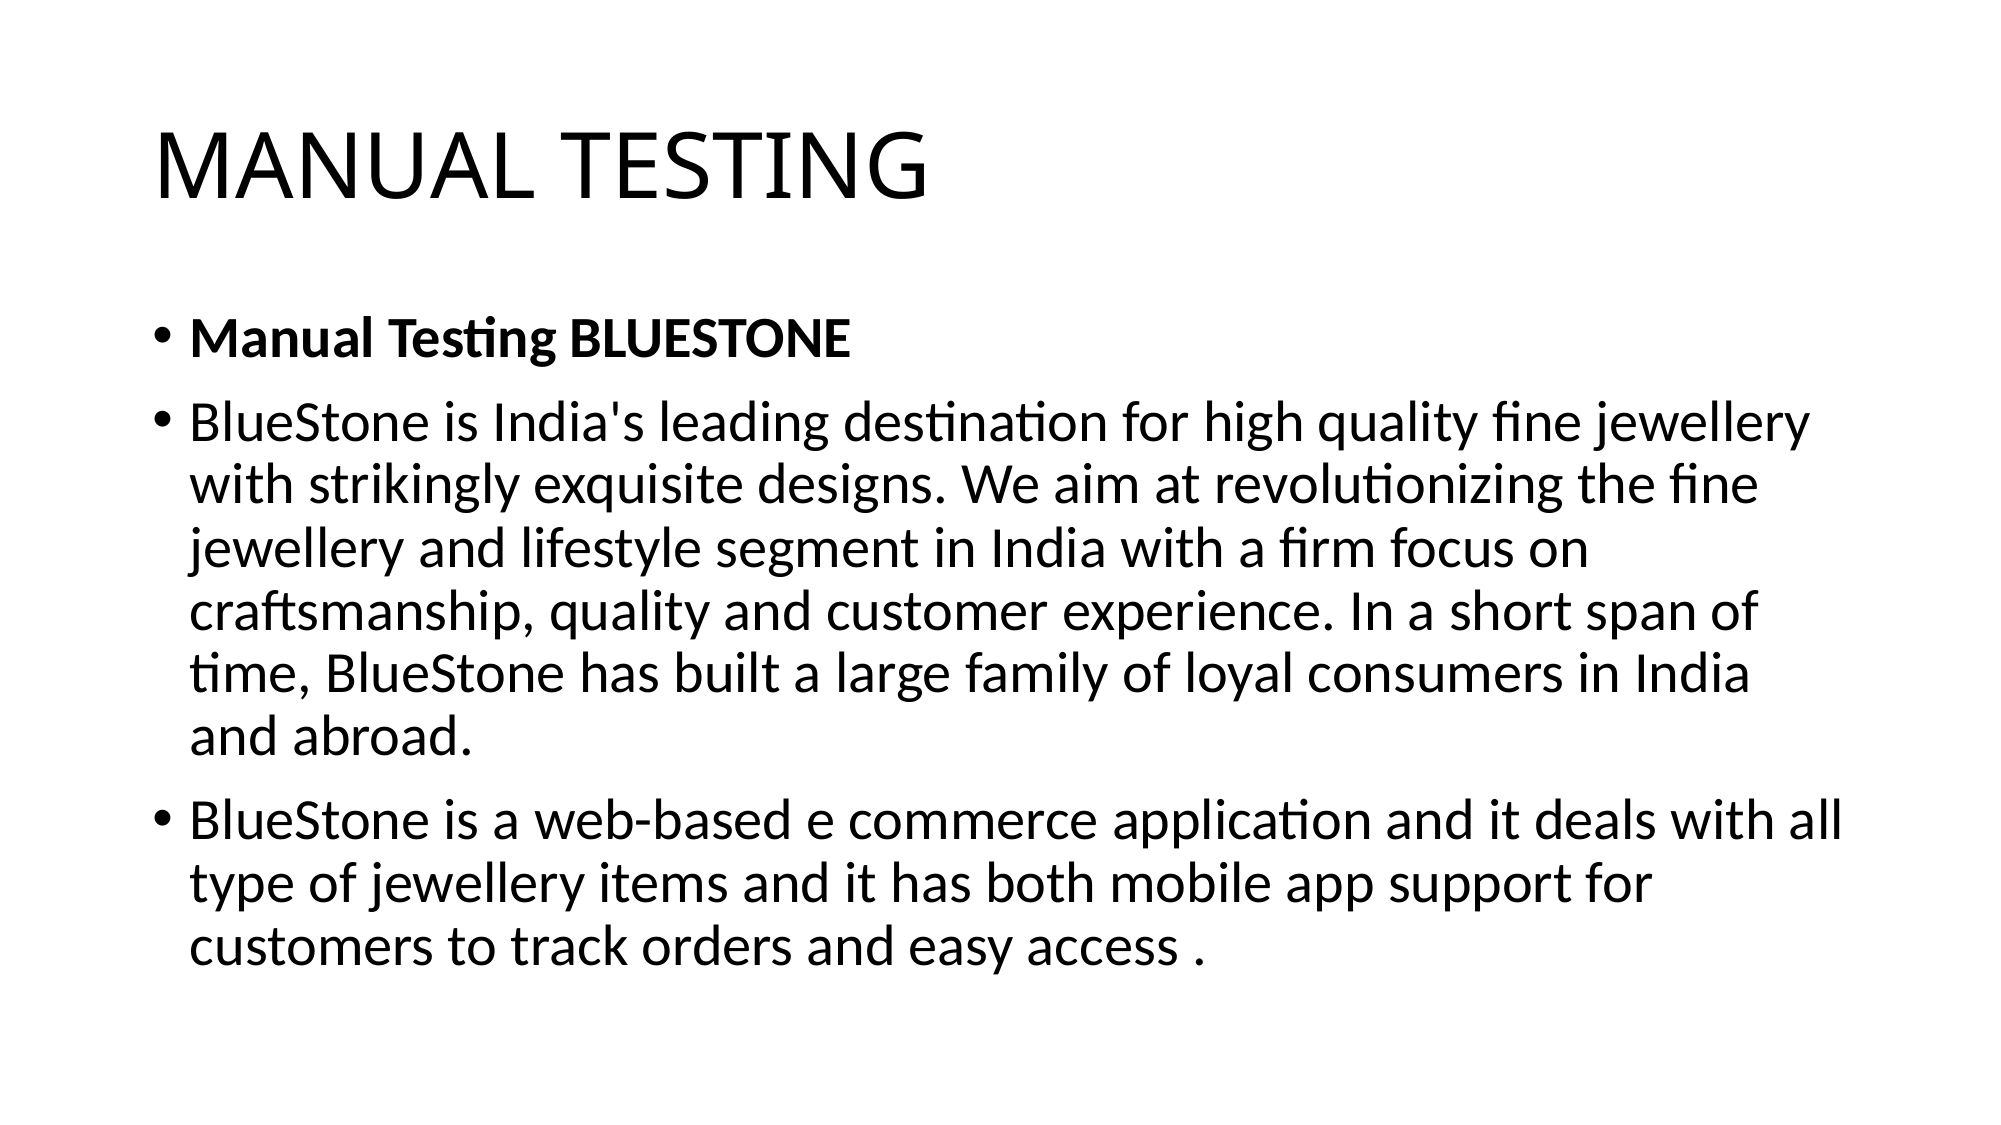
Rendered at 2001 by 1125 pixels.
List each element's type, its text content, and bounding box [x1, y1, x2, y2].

title MANUAL TESTING [137, 59, 1863, 278]
list Manual Testing BLUESTONE BlueStone is India's leading destination for high quality fine jewellery with strikingly exquisite designs. We aim at revolutionizing the fine jewellery and lifestyle segment in India with a firm focus on craftsmanship, quality and customer experience. In a short span of time, BlueStone has built a large family of loyal consumers in India and abroad. BlueStone is a web-based e commerce application and it deals with all type of jewellery items and it has both mobile app support for customers to track orders and easy access . [137, 299, 1863, 1014]
